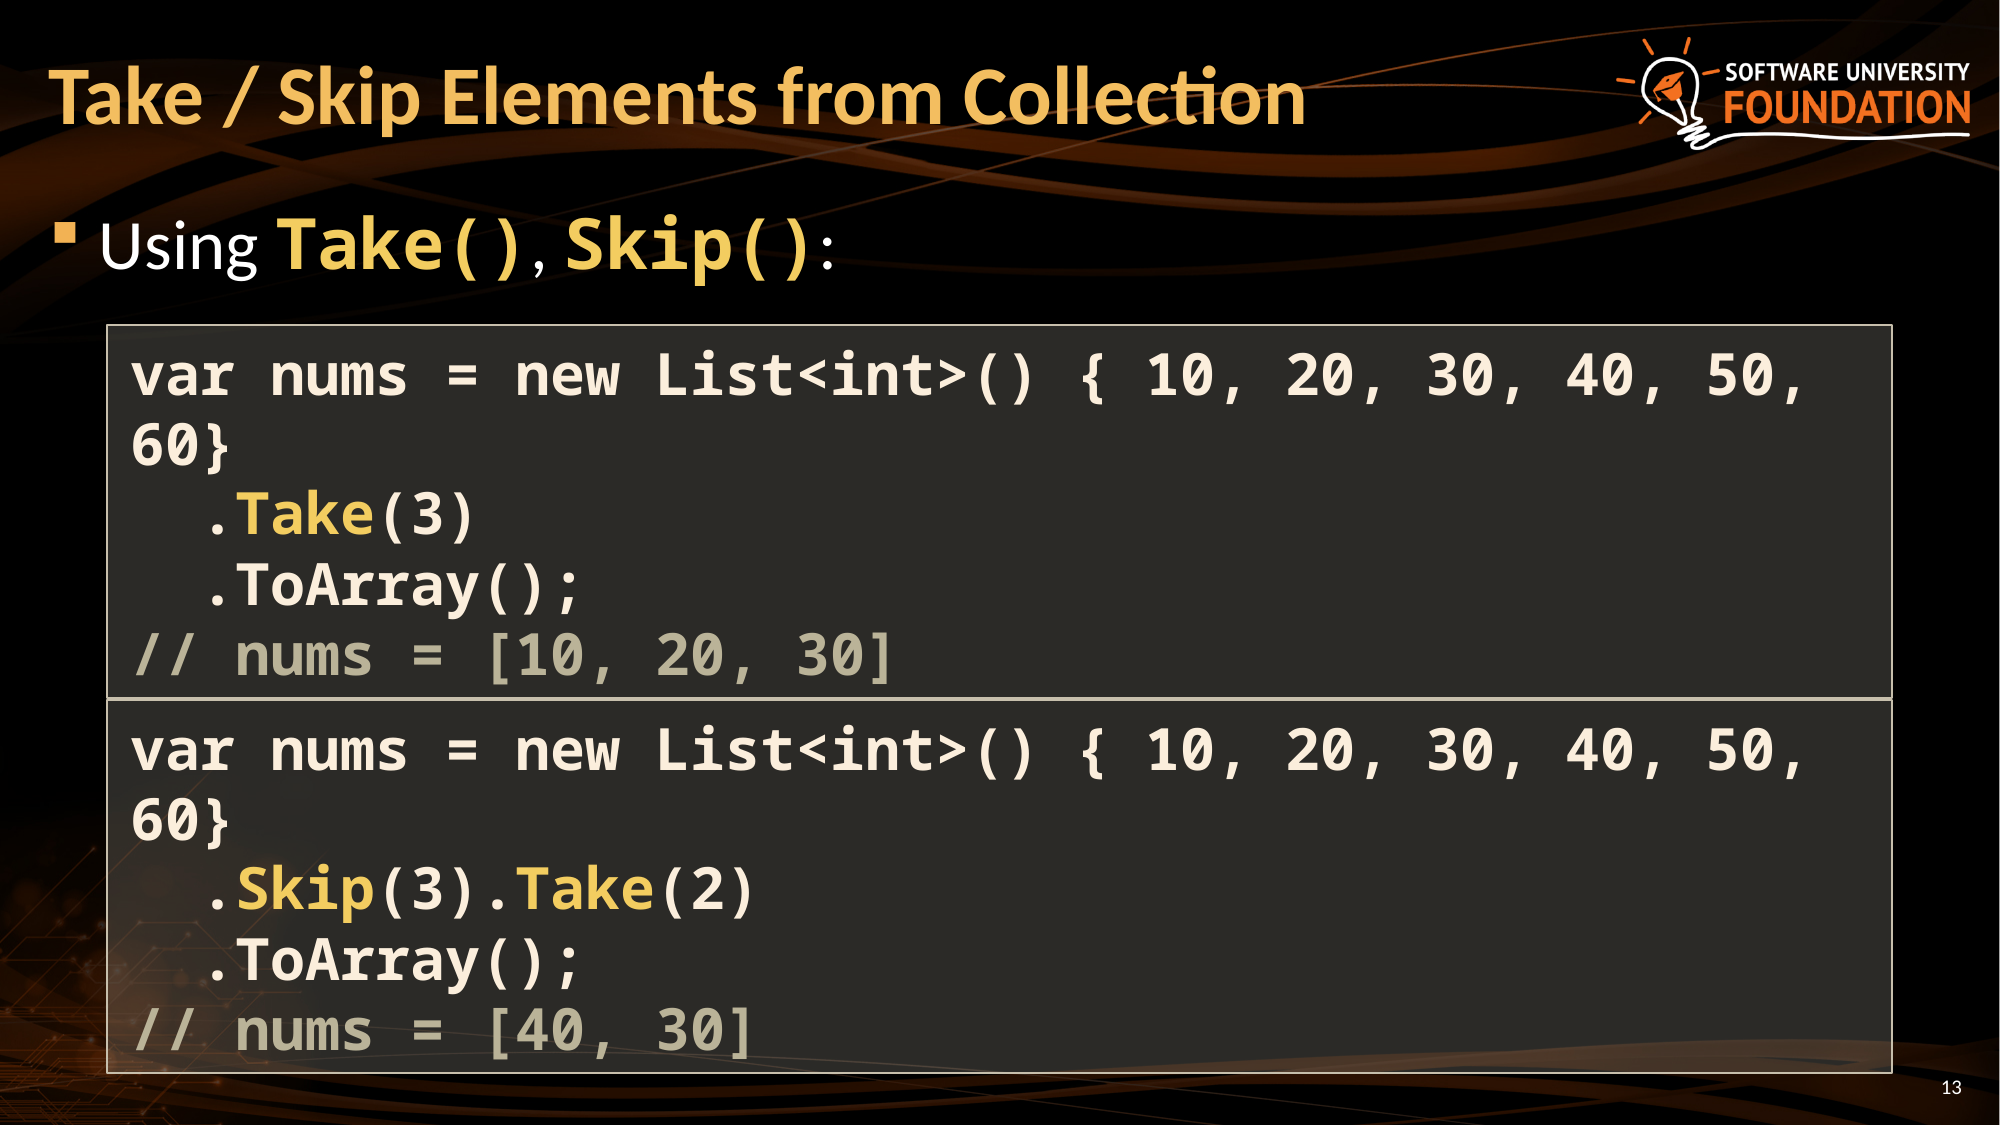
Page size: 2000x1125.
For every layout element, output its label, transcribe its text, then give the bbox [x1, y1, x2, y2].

text_box var nums = new List<int>() { 10, 20, 30, 40, 50, 60} .Skip(3).Take(2) .ToArray(); // nums = [40, 30] [106, 699, 1892, 1074]
text_box var nums = new List<int>() { 10, 20, 30, 40, 50, 60} .Take(3) .ToArray(); // nums = [10, 20, 30] [106, 324, 1892, 699]
list Using Take(), Skip(): [31, 188, 1968, 1103]
picture [0, 0, 2000, 1125]
title Take / Skip Elements from Collection [30, 6, 1602, 189]
